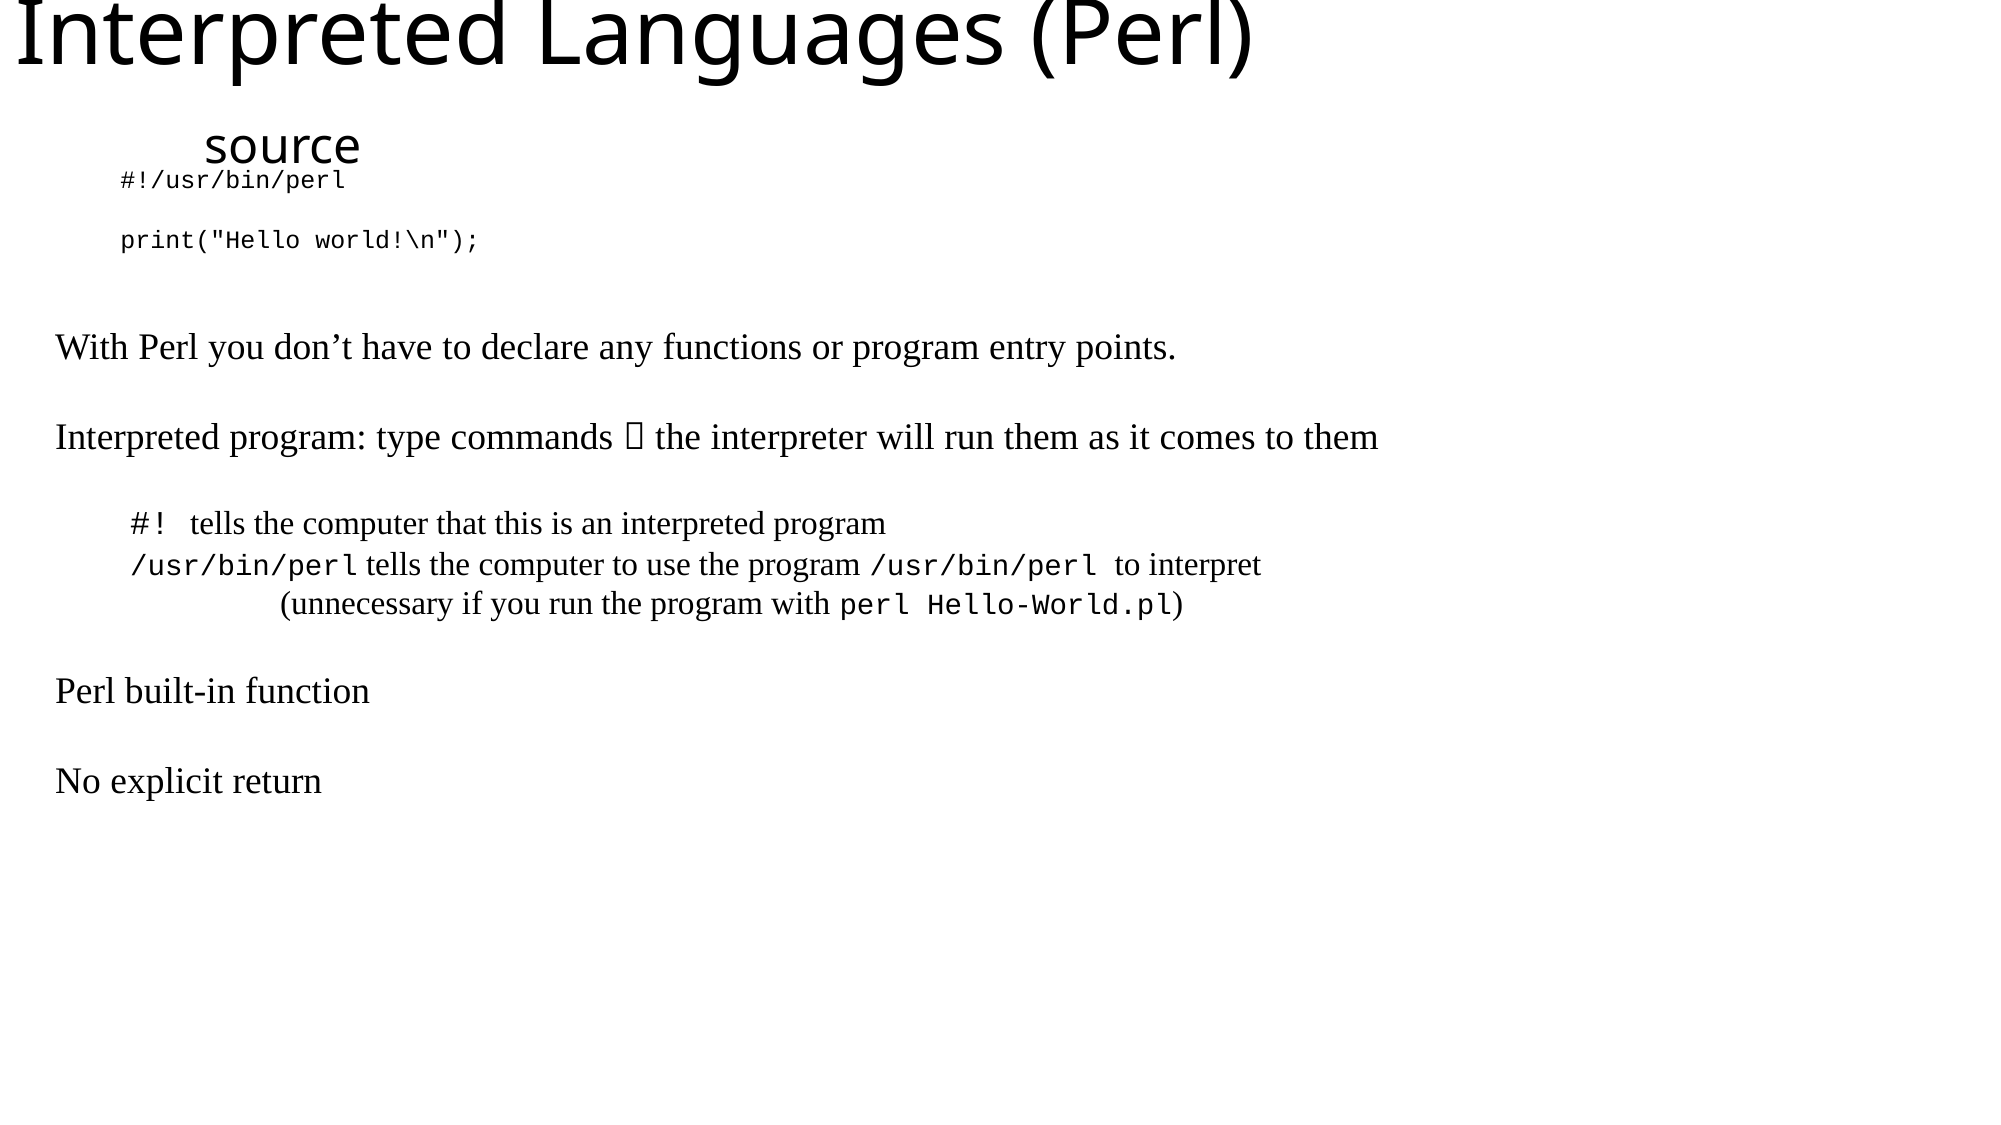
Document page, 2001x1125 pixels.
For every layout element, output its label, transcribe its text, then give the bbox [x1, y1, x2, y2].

text_box Interpreted Languages (Perl) source [0, 0, 2000, 193]
text_box With Perl you don’t have to declare any functions or program entry points. Interpreted program: type commands  the interpreter will run them as it comes to them #! tells the computer that this is an interpreted program /usr/bin/perl tells the computer to use the program /usr/bin/perl to interpret (unnecessary if you run the program with perl Hello-World.pl) Perl built-in function No explicit return [40, 314, 1960, 809]
text_box #!/usr/bin/perl print("Hello world!\n"); [105, 193, 1917, 261]
